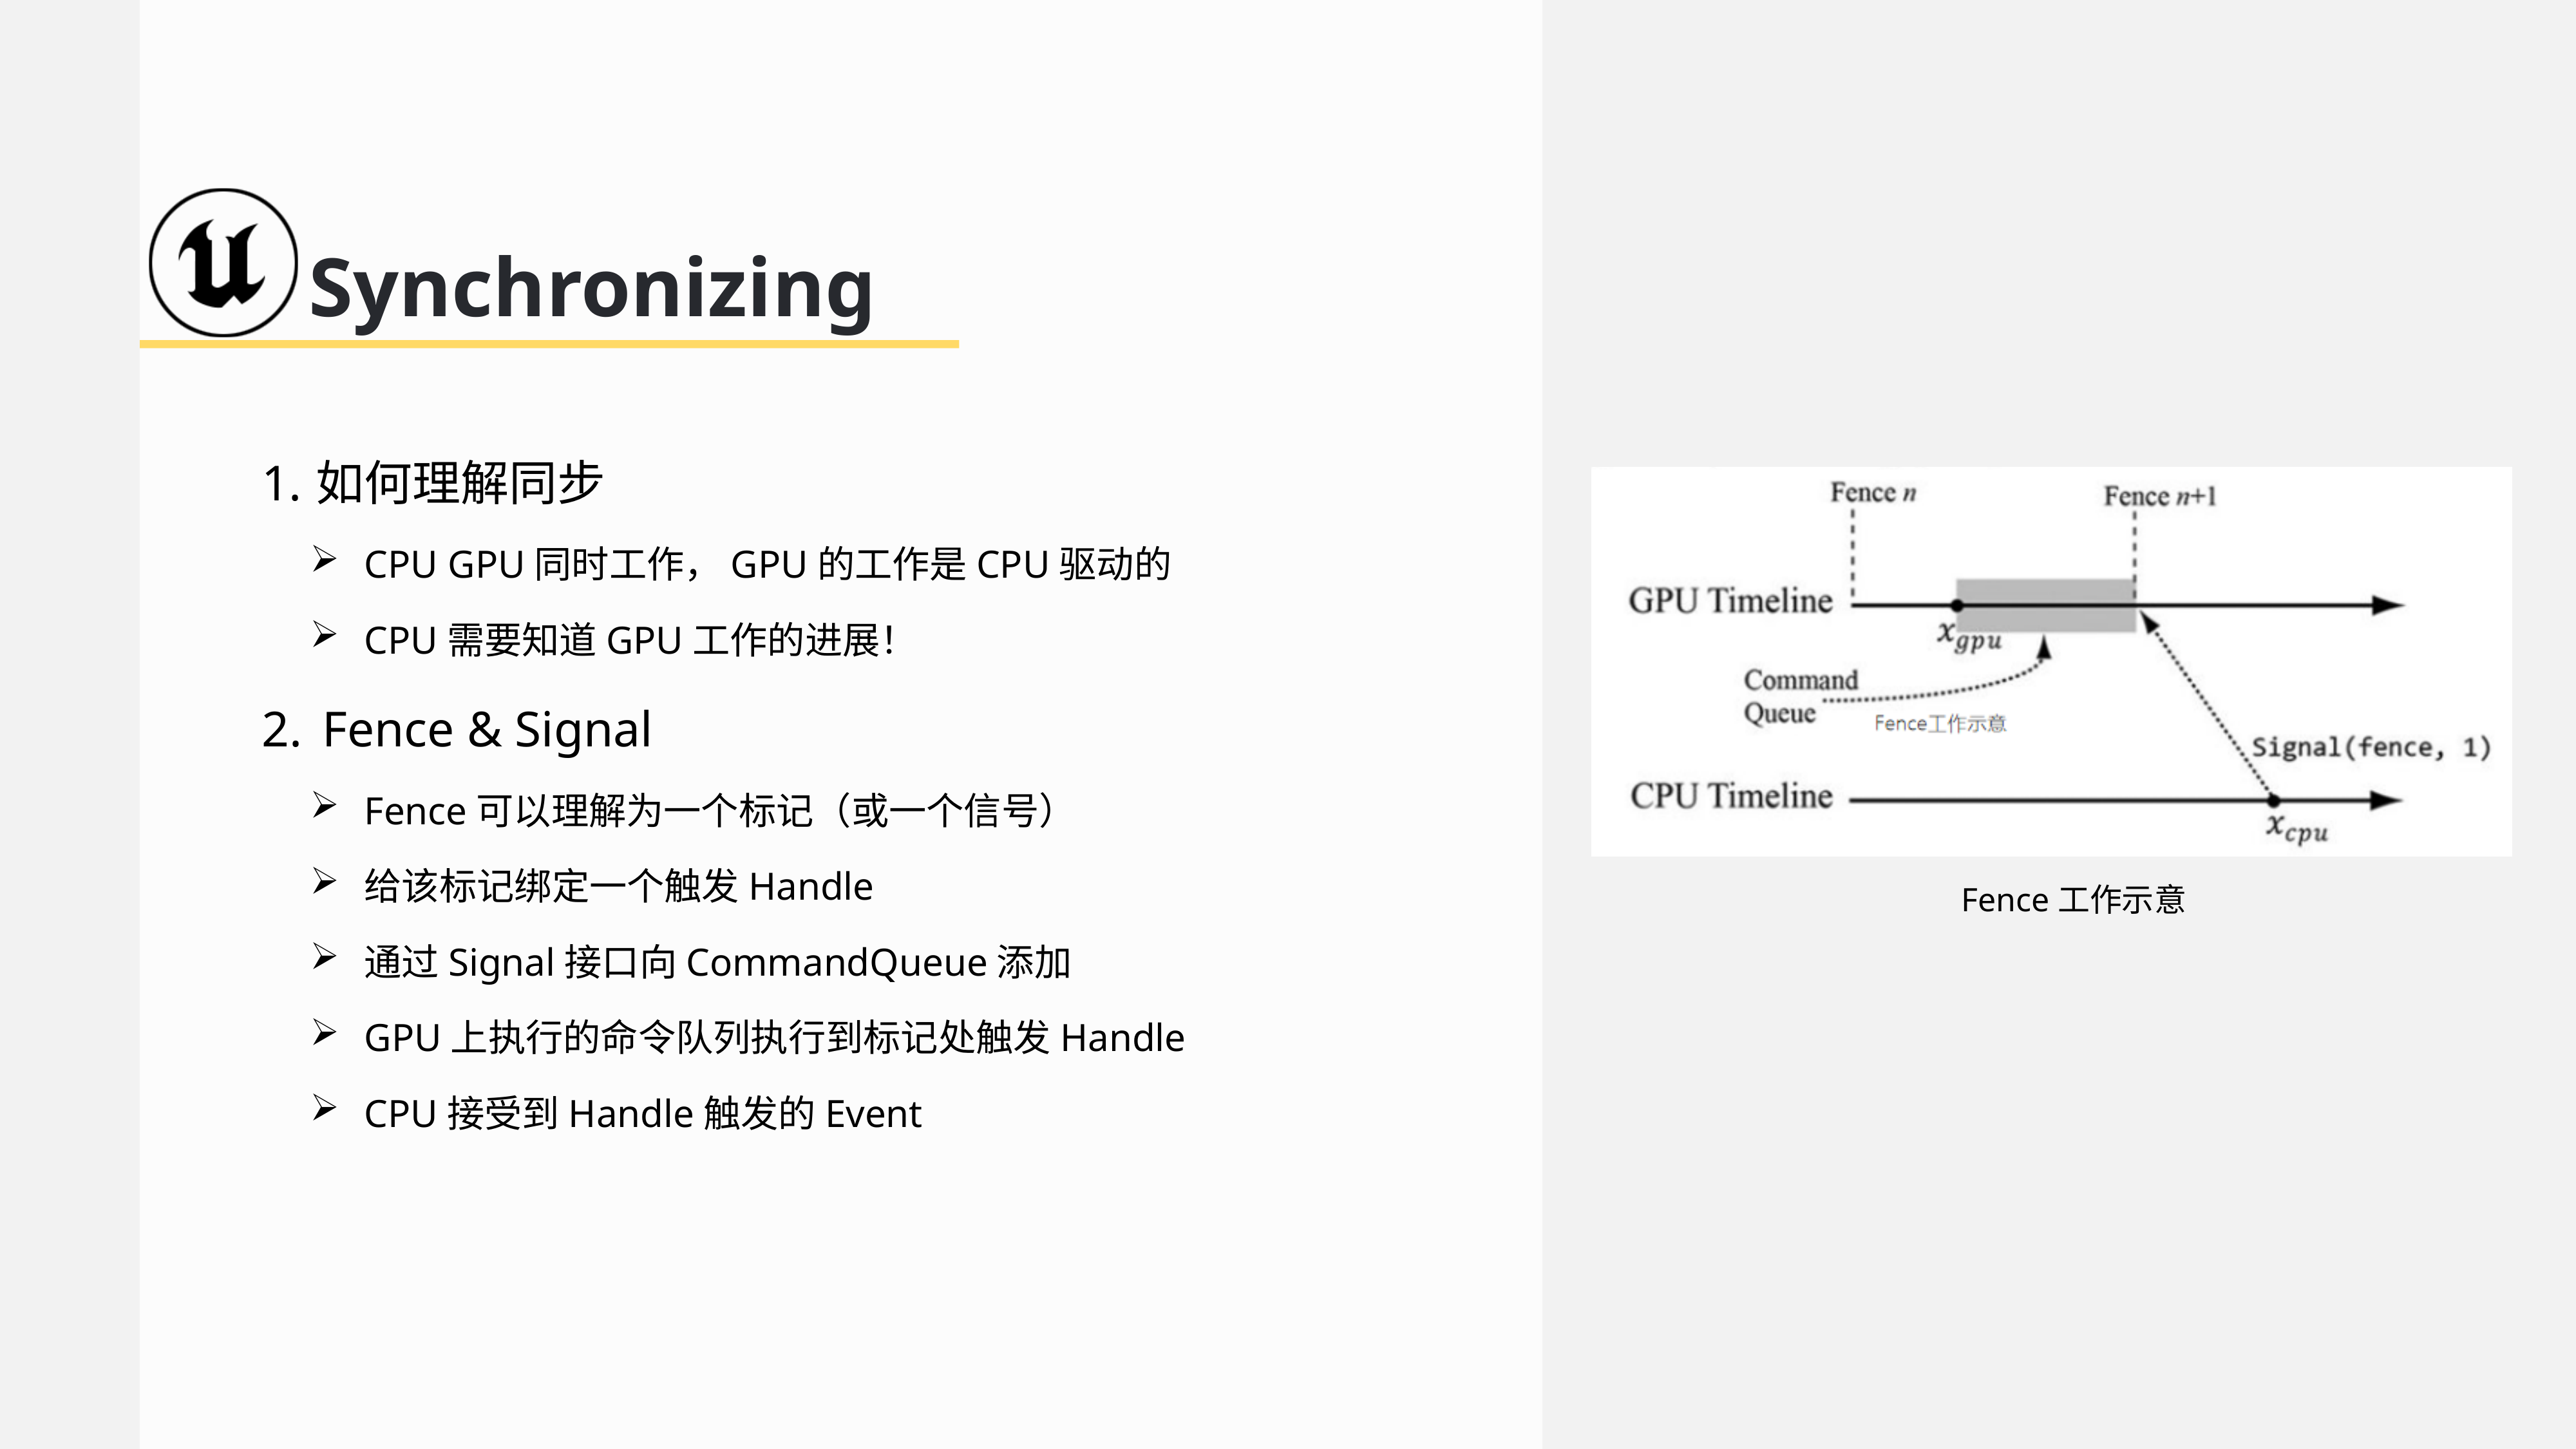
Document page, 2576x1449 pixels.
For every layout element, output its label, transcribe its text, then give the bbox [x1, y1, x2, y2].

text_box Fence工作示意 [1703, 873, 2444, 923]
picture [1591, 467, 2512, 857]
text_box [139, 0, 1543, 1449]
picture [146, 186, 299, 339]
